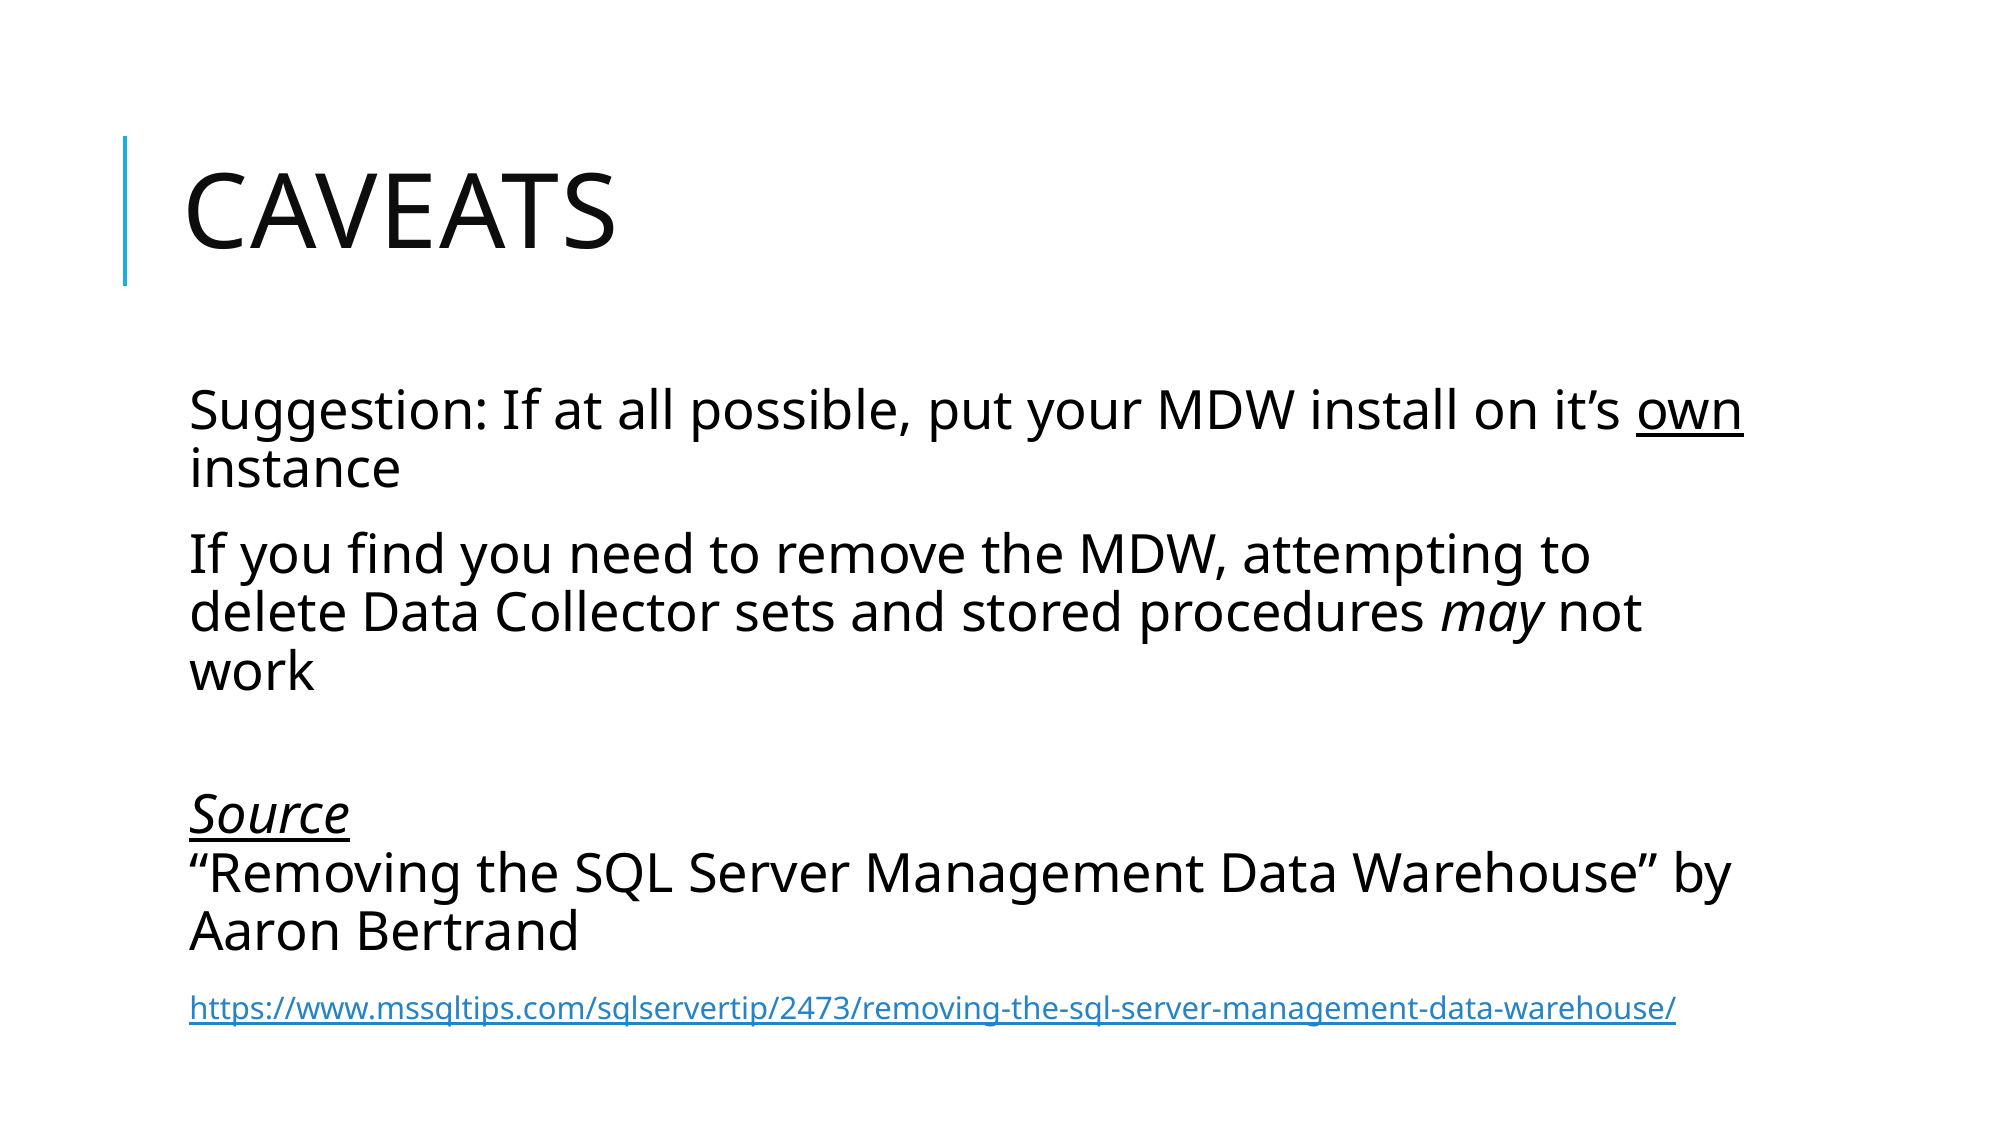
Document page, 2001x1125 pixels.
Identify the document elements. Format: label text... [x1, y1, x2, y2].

list Suggestion: If at all possible, put your MDW install on it’s own instance If you find you need to remove the MDW, attempting to delete Data Collector sets and stored procedures may not work Source “Removing the SQL Server Management Data Warehouse” by Aaron Bertrand https://www.mssqltips.com/sqlservertip/2473/removing-the-sql-server-management-data-warehouse/ [168, 375, 1763, 1035]
title caveats [168, 96, 1763, 342]
